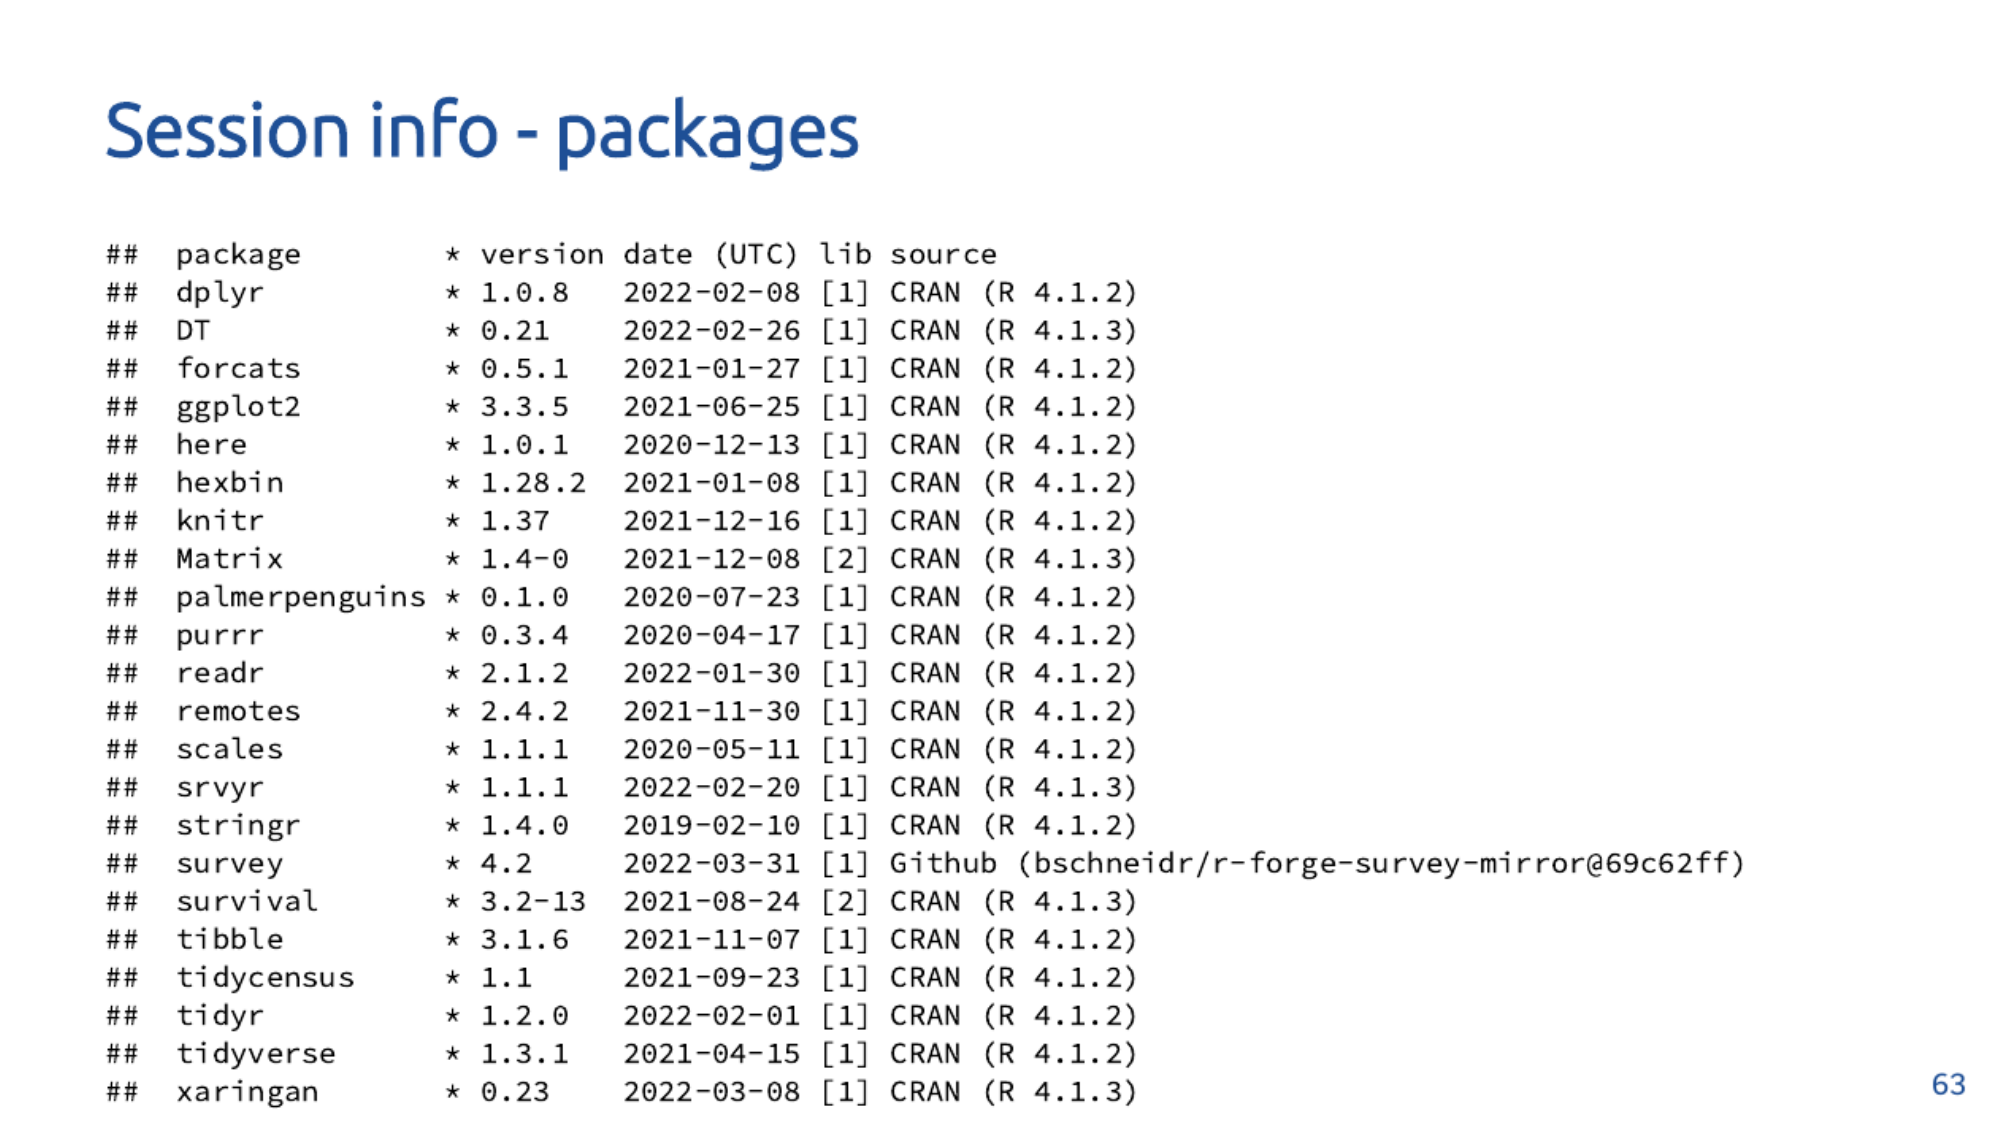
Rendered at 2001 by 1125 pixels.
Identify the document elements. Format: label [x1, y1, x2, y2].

list [0, 0, 2000, 1125]
